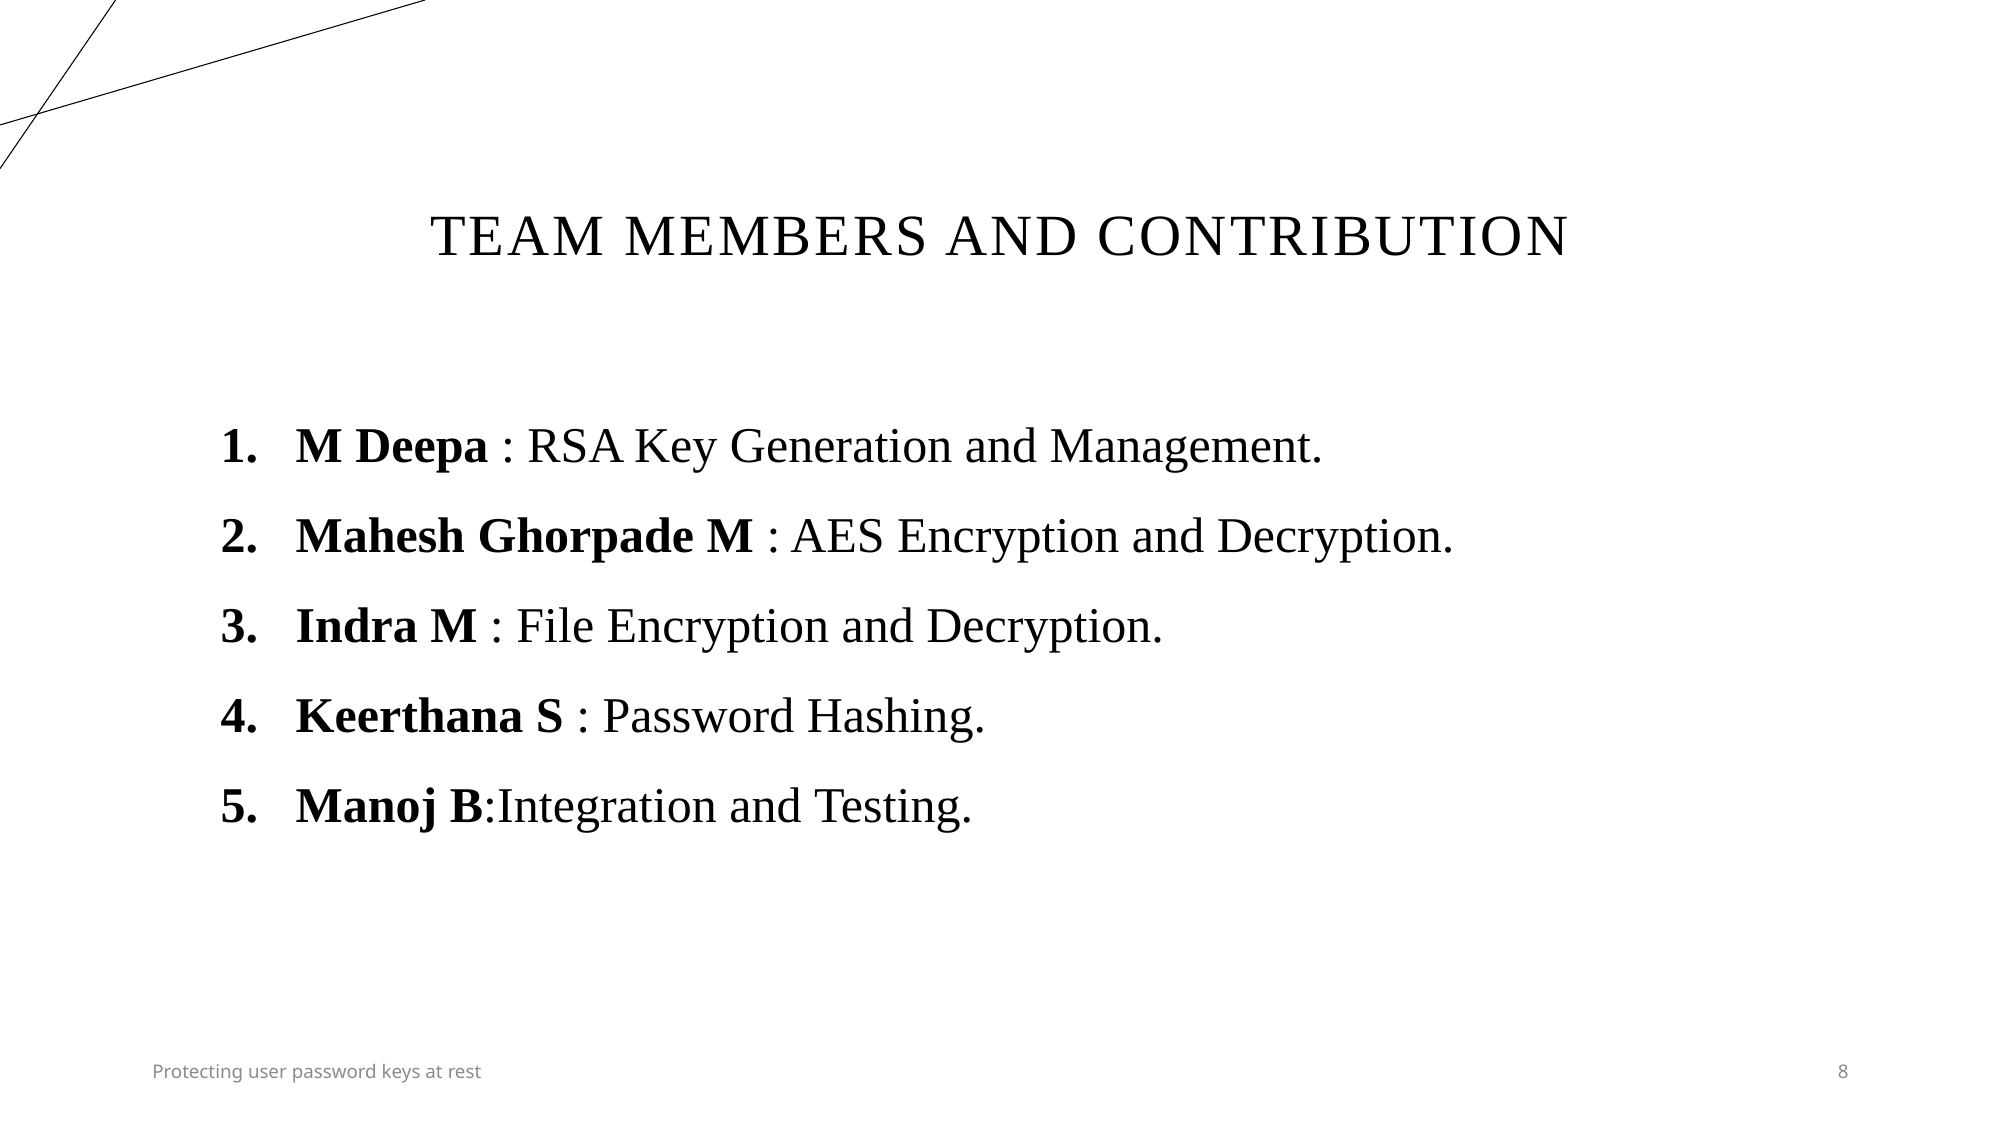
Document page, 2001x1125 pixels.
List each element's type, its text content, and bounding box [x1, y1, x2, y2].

slide_number 8 [1701, 1042, 1864, 1103]
title Team members and contribution [137, 57, 1863, 276]
text_box M Deepa : RSA Key Generation and Management. Mahesh Ghorpade M : AES Encryption and Decryption. Indra M : File Encryption and Decryption. Keerthana S : Password Hashing. Manoj B:Integration and Testing. [205, 374, 1863, 840]
footer Protecting user password keys at rest [137, 1042, 764, 1103]
